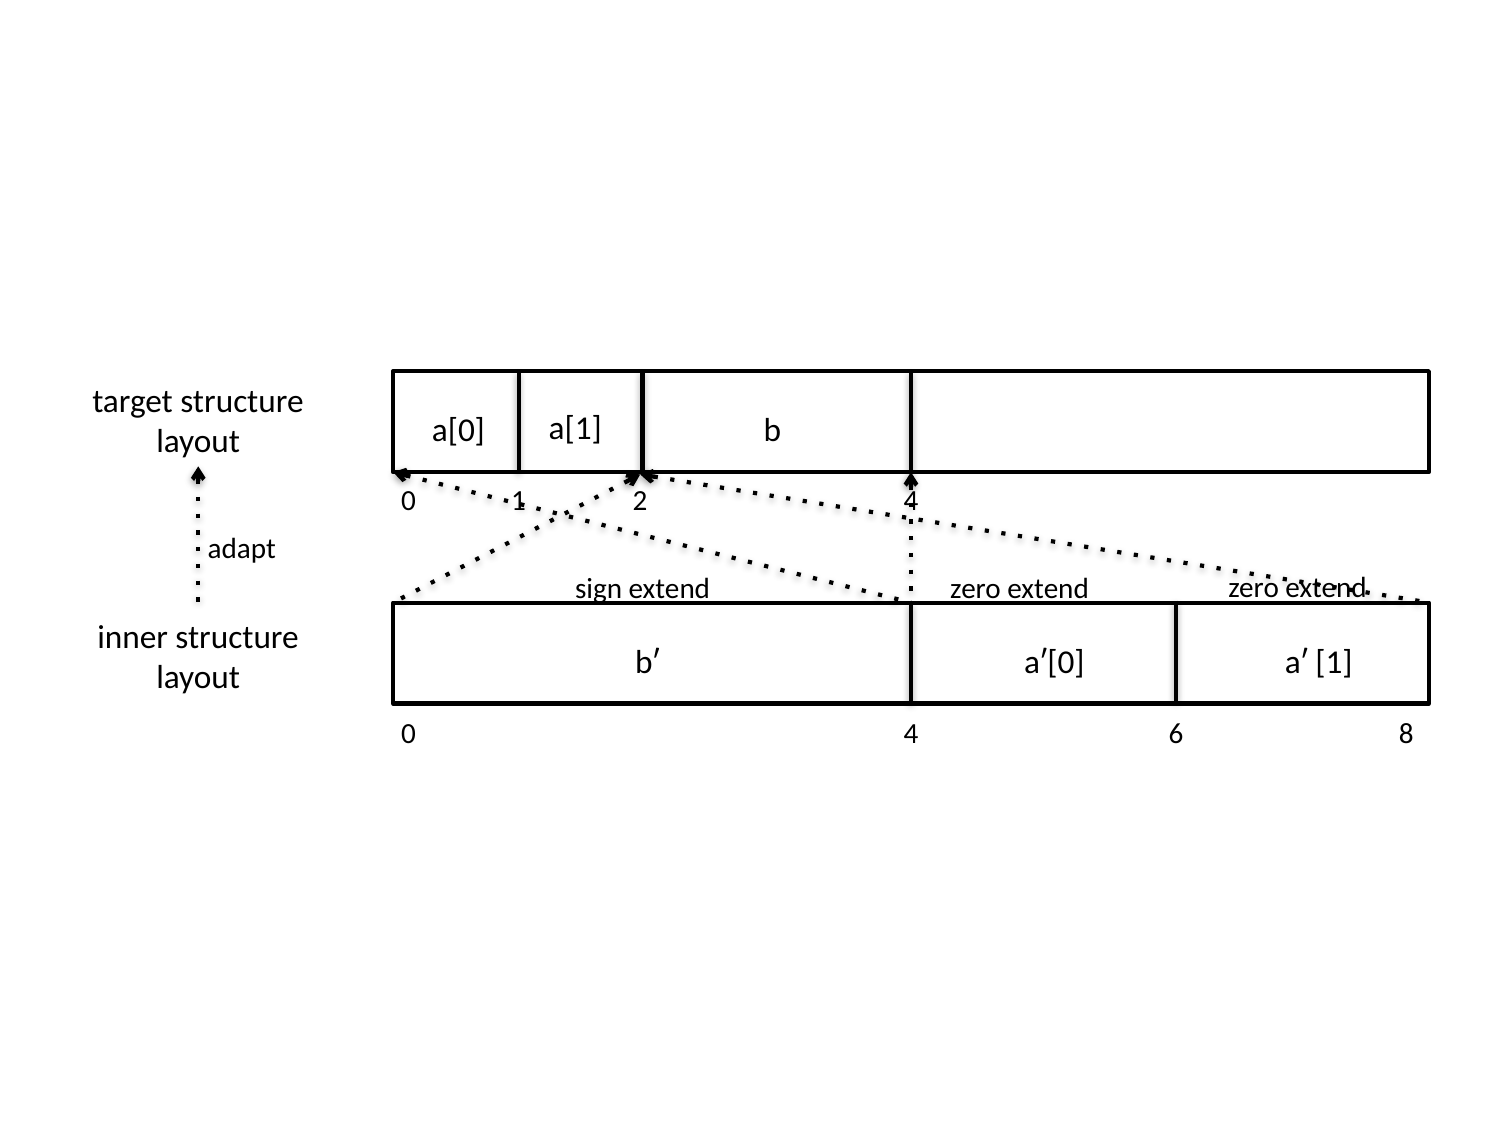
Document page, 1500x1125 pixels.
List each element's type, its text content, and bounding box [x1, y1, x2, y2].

text_box bʹ [620, 633, 675, 688]
text_box [917, 610, 1170, 706]
text_box a[1] [534, 398, 618, 454]
text_box target structure layout [77, 371, 319, 467]
text_box adapt [202, 521, 291, 572]
text_box b [748, 400, 796, 456]
text_box [391, 369, 1431, 474]
text_box 4 [888, 707, 934, 757]
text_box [392, 471, 906, 603]
text_box 0 [386, 707, 431, 758]
text_box a[0] [417, 400, 501, 456]
text_box 6 [1153, 707, 1199, 758]
text_box 8 [1384, 707, 1429, 758]
text_box aʹ[0] [1009, 633, 1100, 688]
text_box inner structure layout [82, 607, 314, 703]
text_box [1181, 608, 1431, 706]
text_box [912, 474, 1430, 603]
text_box [391, 610, 904, 706]
text_box aʹ [1] [1270, 633, 1368, 688]
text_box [640, 474, 910, 603]
